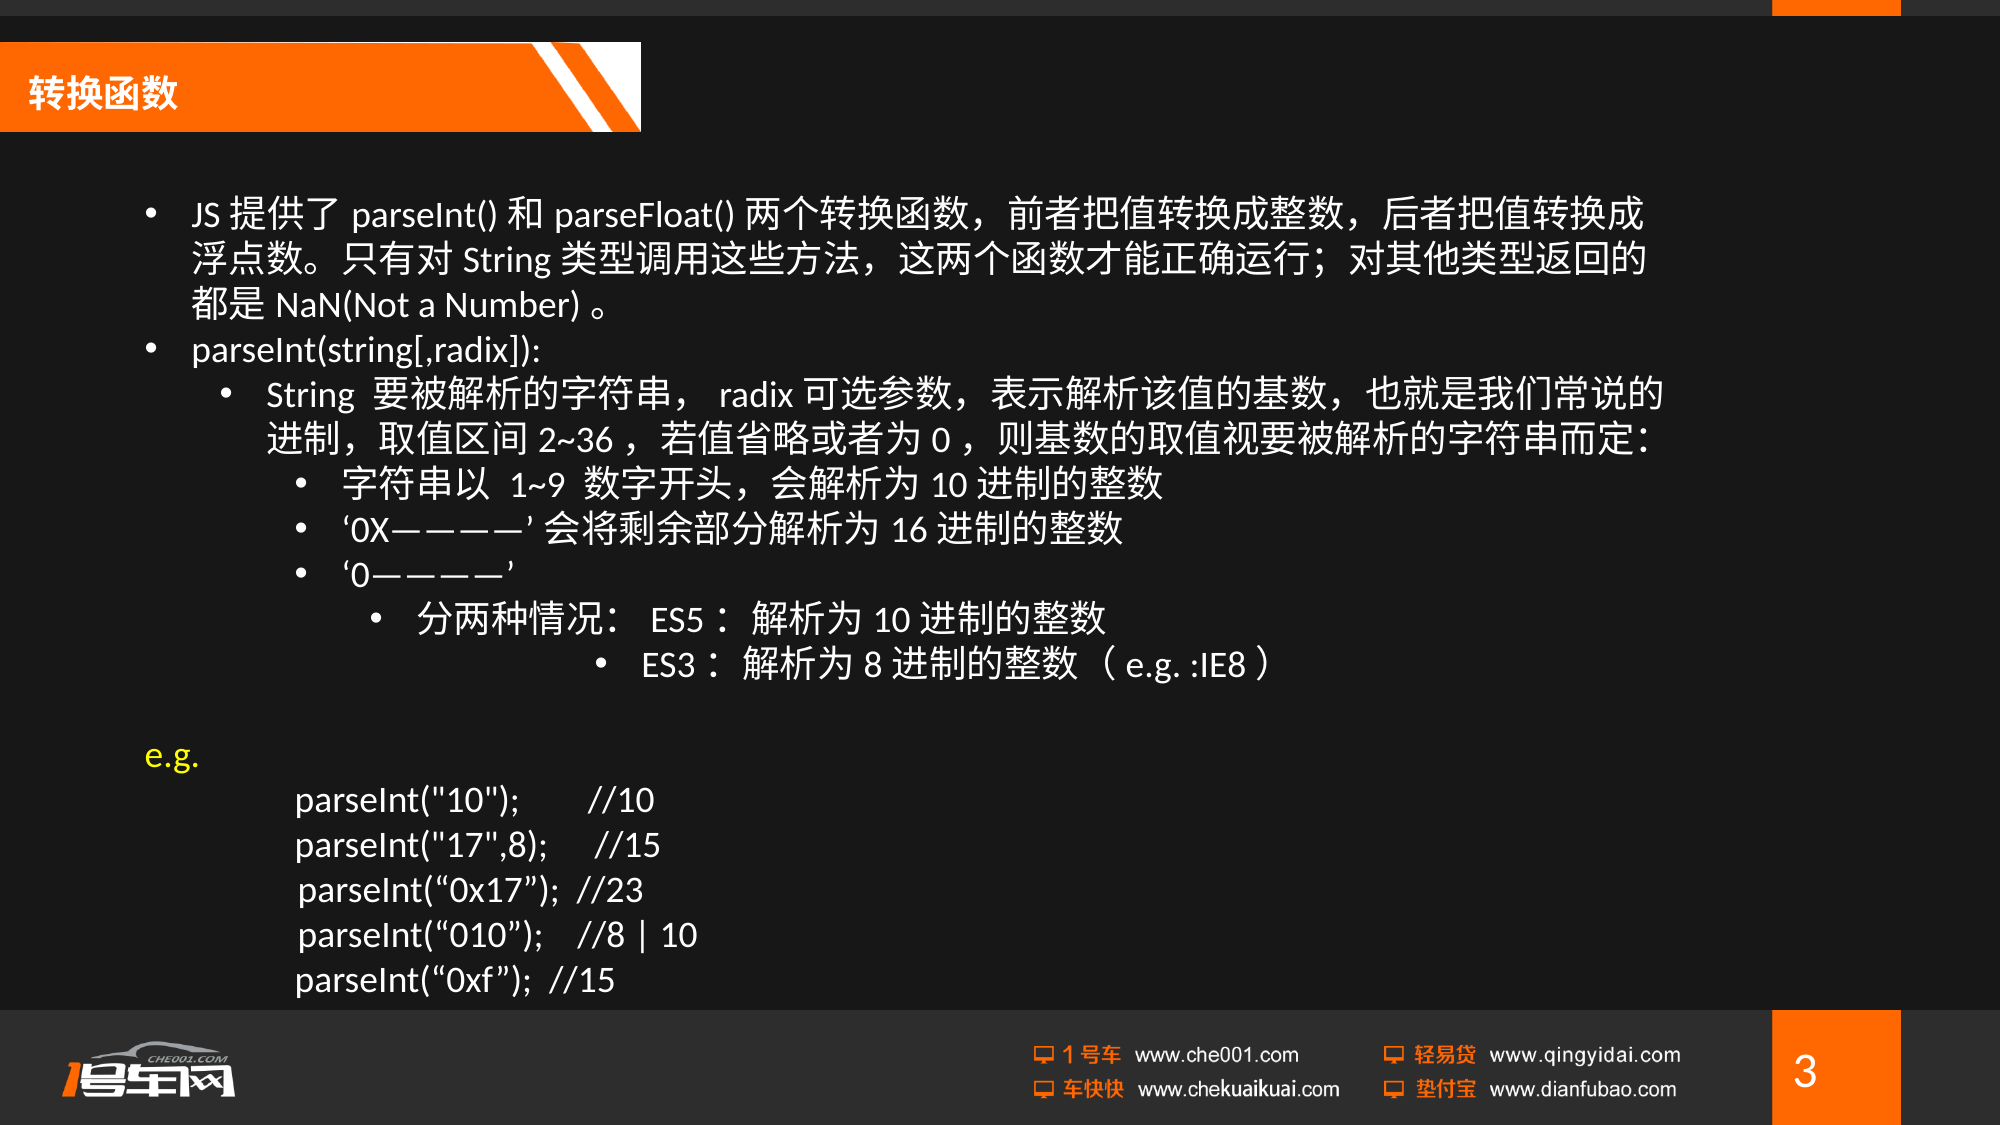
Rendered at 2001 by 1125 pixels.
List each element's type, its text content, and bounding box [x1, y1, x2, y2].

picture [0, 42, 641, 132]
text_box JS提供了parseInt()和parseFloat()两个转换函数，前者把值转换成整数，后者把值转换成浮点数。只有对String类型调用这些方法，这两个函数才能正确运行；对其他类型返回的都是NaN(Not a Number)。 parseInt(string[,radix]): String 要被解析的字符串，radix可选参数，表示解析该值的基数，也就是我们常说的进制，取值区间2~36，若值省略或者为0，则基数的取值视要被解析的字符串而定： 字符串以 1~9 数字开头，会解析为10进制的整数 ‘0X————’会将剩余部分解析为16进制的整数 ‘0————’ 分两种情况：ES5：解析为10进制的整数 ES3：解析为8进制的整数（e.g. :IE8） e.g. parseInt("10"); //10 parseInt("17",8); //15 parseInt(“0x17”); //23 parseInt(“010”); //8 | 10 parseInt(“0xf”); //15 [129, 182, 1681, 1125]
slide_number 3 [1747, 1012, 1862, 1122]
picture [1681, 1010, 2000, 1125]
title 转换函数 [13, 54, 562, 132]
picture [0, 0, 2000, 16]
picture [0, 1010, 129, 1125]
